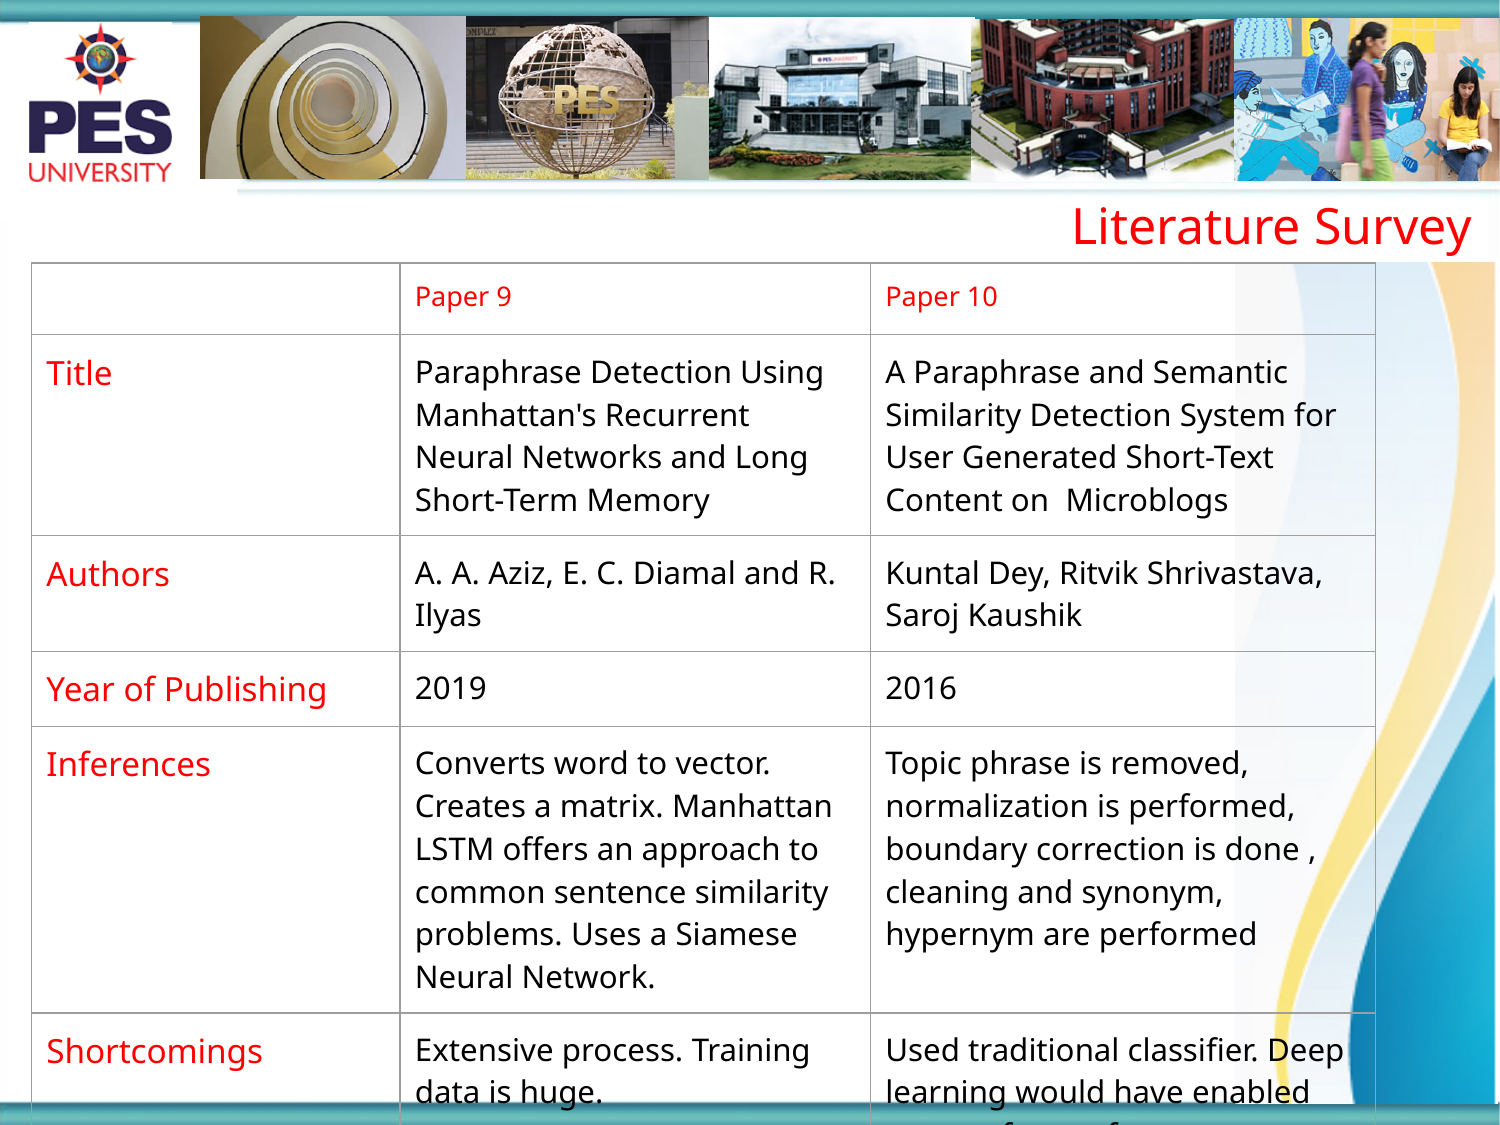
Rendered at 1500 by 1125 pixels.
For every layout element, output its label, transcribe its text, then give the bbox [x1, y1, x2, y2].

picture [1376, 263, 1500, 1125]
table_cell Inferences [32, 727, 399, 1012]
table_cell Extensive process. Training data is huge. [401, 1014, 870, 1125]
table_cell Title [32, 335, 399, 535]
table_header Paper 10 [871, 264, 1375, 334]
picture [0, 0, 1500, 1125]
table_cell A. A. Aziz, E. C. Diamal and R. Ilyas [401, 536, 870, 651]
table_header [32, 264, 399, 334]
table_cell A Paraphrase and Semantic Similarity Detection System for User Generated Short-Text Content on Microblogs [871, 335, 1375, 535]
table_cell 2019 [401, 652, 870, 726]
table_cell Paraphrase Detection Using Manhattan's Recurrent Neural Networks and Long Short-Term Memory [401, 335, 870, 535]
table_cell Year of Publishing [32, 652, 399, 726]
table_cell Authors [32, 536, 399, 651]
table_cell Topic phrase is removed, normalization is performed, boundary correction is done , cleaning and synonym, hypernym are performed [871, 727, 1375, 1012]
table_cell Used traditional classifier. Deep learning would have enabled usage of more features. [871, 1014, 1375, 1125]
table_cell Kuntal Dey, Ritvik Shrivastava, Saroj Kaushik [871, 536, 1375, 651]
table_cell Shortcomings [32, 1014, 399, 1125]
table_cell Converts word to vector. Creates a matrix. Manhattan LSTM offers an approach to common sentence similarity problems. Uses a Siamese Neural Network. [401, 727, 870, 1012]
table_header Paper 9 [401, 264, 870, 334]
table_cell 2016 [871, 652, 1375, 726]
text_box Literature Survey [437, 187, 1500, 263]
